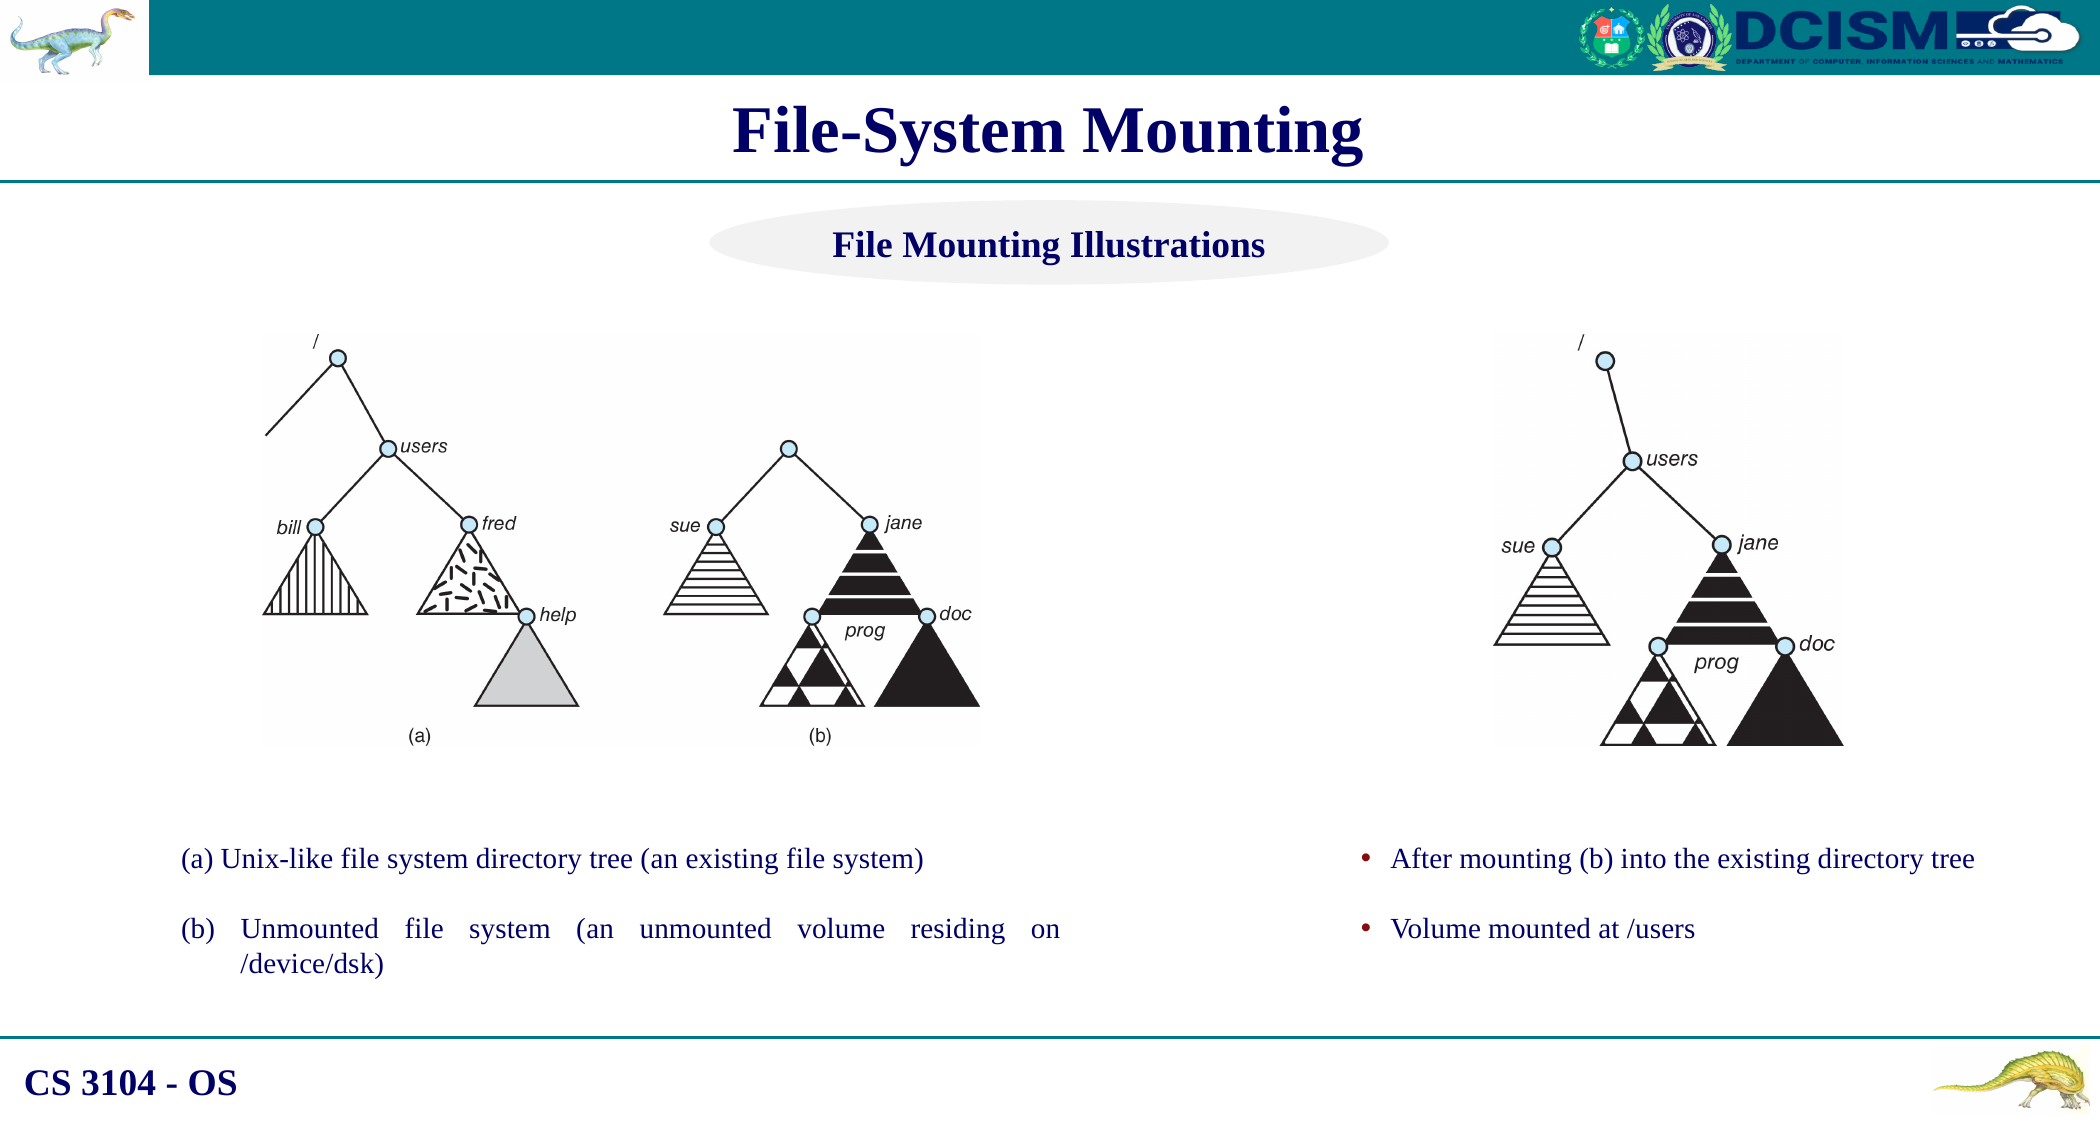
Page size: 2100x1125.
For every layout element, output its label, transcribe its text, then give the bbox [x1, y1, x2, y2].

picture [0, 0, 149, 82]
picture [1493, 332, 1844, 747]
text_box After mounting (b) into the existing directory tree Volume mounted at /users [1345, 832, 1991, 952]
text_box File-System Mounting [15, 78, 2083, 174]
text_box File Mounting Illustrations [709, 200, 1389, 285]
picture [1572, 0, 2094, 76]
picture [1931, 1044, 2090, 1115]
picture [261, 332, 980, 747]
text_box (a) Unix-like file system directory tree (an existing file system) (b) Unmounted file system (an unmounted volume residing on /device/dsk) [166, 832, 1076, 987]
